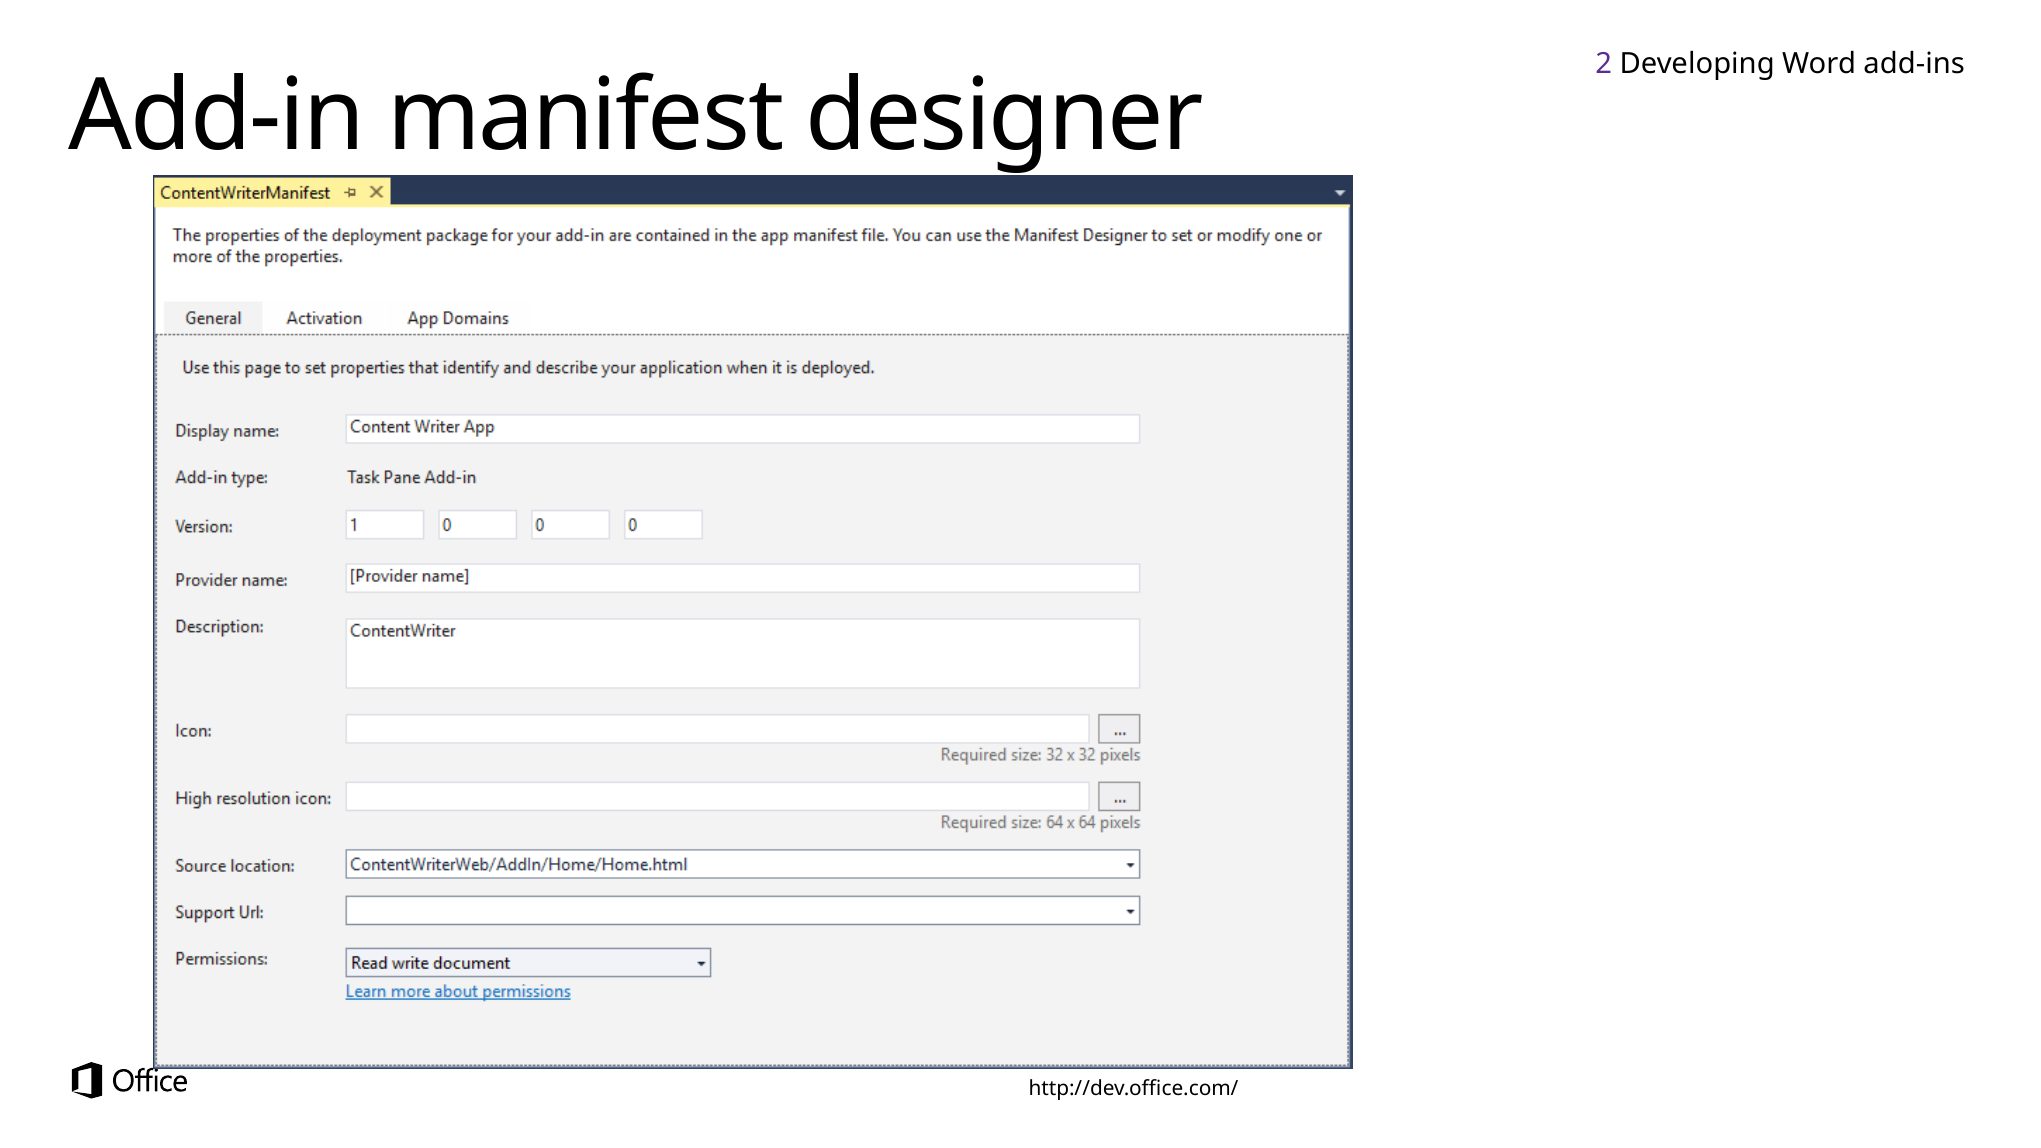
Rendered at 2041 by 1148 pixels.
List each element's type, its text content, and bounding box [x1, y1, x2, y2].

footer 2 Developing Word add-ins [1306, 48, 1996, 110]
title Add-in manifest designer [45, 48, 1996, 199]
picture [152, 175, 1353, 1069]
